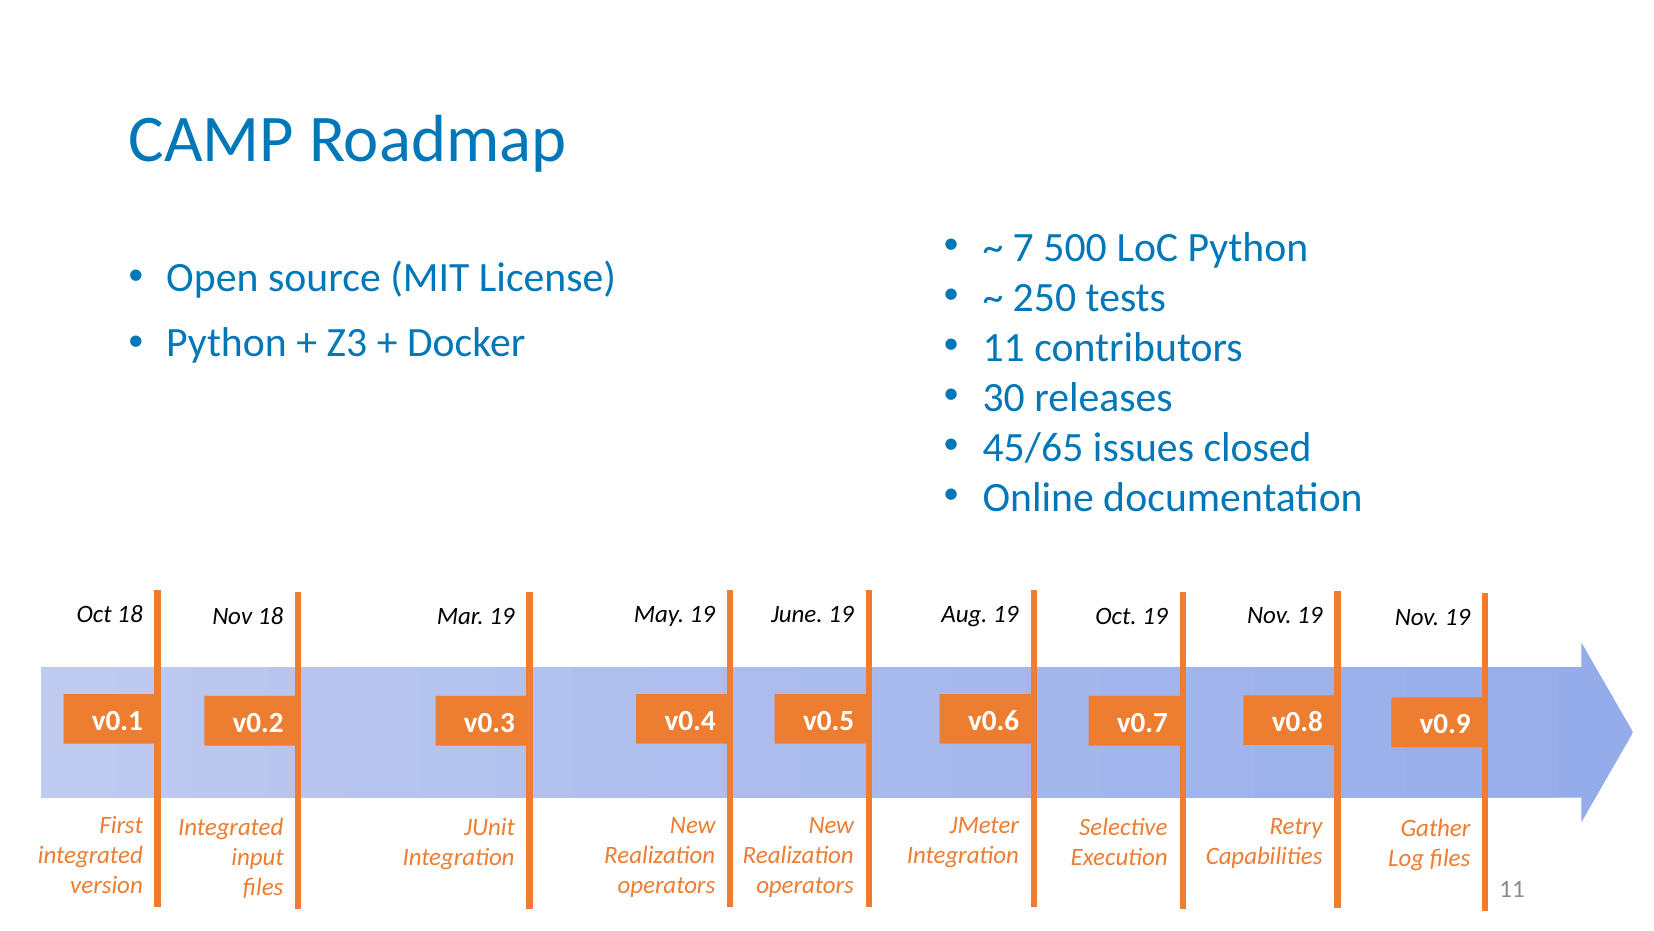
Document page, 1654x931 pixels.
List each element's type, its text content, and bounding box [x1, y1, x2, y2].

text_box Nov. 19 [1221, 591, 1337, 666]
text_box v0.9 [1391, 697, 1485, 748]
text_box [533, 665, 727, 799]
text_box Selective Execution [1034, 802, 1182, 878]
text_box v0.2 [204, 695, 298, 746]
text_box v0.8 [1243, 695, 1337, 745]
text_box [733, 665, 866, 799]
text_box JUnit Integration [358, 802, 529, 878]
text_box ~ 7 500 LoC Python ~ 250 tests 11 contributors 30 releases 45/65 issues closed Online documentation [929, 211, 1378, 527]
text_box Integrated input files [161, 803, 298, 908]
text_box First integrated version [20, 801, 157, 906]
text_box v0.6 [939, 694, 1033, 744]
slide_number 11 [1167, 862, 1540, 912]
text_box v0.5 [774, 694, 868, 744]
text_box [1341, 665, 1482, 799]
text_box June. 19 [753, 590, 868, 665]
text_box [1488, 641, 1635, 823]
text_box Aug. 19 [918, 590, 1033, 665]
text_box Gather Log files [1338, 804, 1485, 880]
text_box v0.3 [435, 695, 529, 746]
text_box v0.1 [63, 694, 157, 744]
text_box New Realization operators [720, 801, 730, 906]
text_box [872, 665, 1031, 799]
text_box v0.7 [1088, 695, 1182, 746]
text_box Oct 18 [42, 590, 157, 665]
text_box [161, 665, 295, 799]
text_box New Realization operators [731, 801, 868, 906]
text_box May. 19 [614, 590, 730, 665]
text_box Nov. 19 [1369, 593, 1485, 669]
text_box Nov 18 [182, 591, 298, 667]
text_box Oct. 19 [1067, 591, 1182, 667]
text_box [39, 665, 154, 799]
text_box [1186, 665, 1334, 799]
text_box [1037, 665, 1180, 799]
text_box New Realization operators [581, 801, 720, 906]
title CAMP Roadmap [113, 49, 1540, 230]
text_box JMeter Integration [885, 801, 1033, 906]
text_box v0.4 [636, 694, 730, 744]
text_box Retry Capabilities [1189, 802, 1337, 877]
text_box [301, 665, 526, 799]
text_box Mar. 19 [414, 591, 529, 667]
list Open source (MIT License) Python + Z3 + Docker [113, 247, 734, 415]
